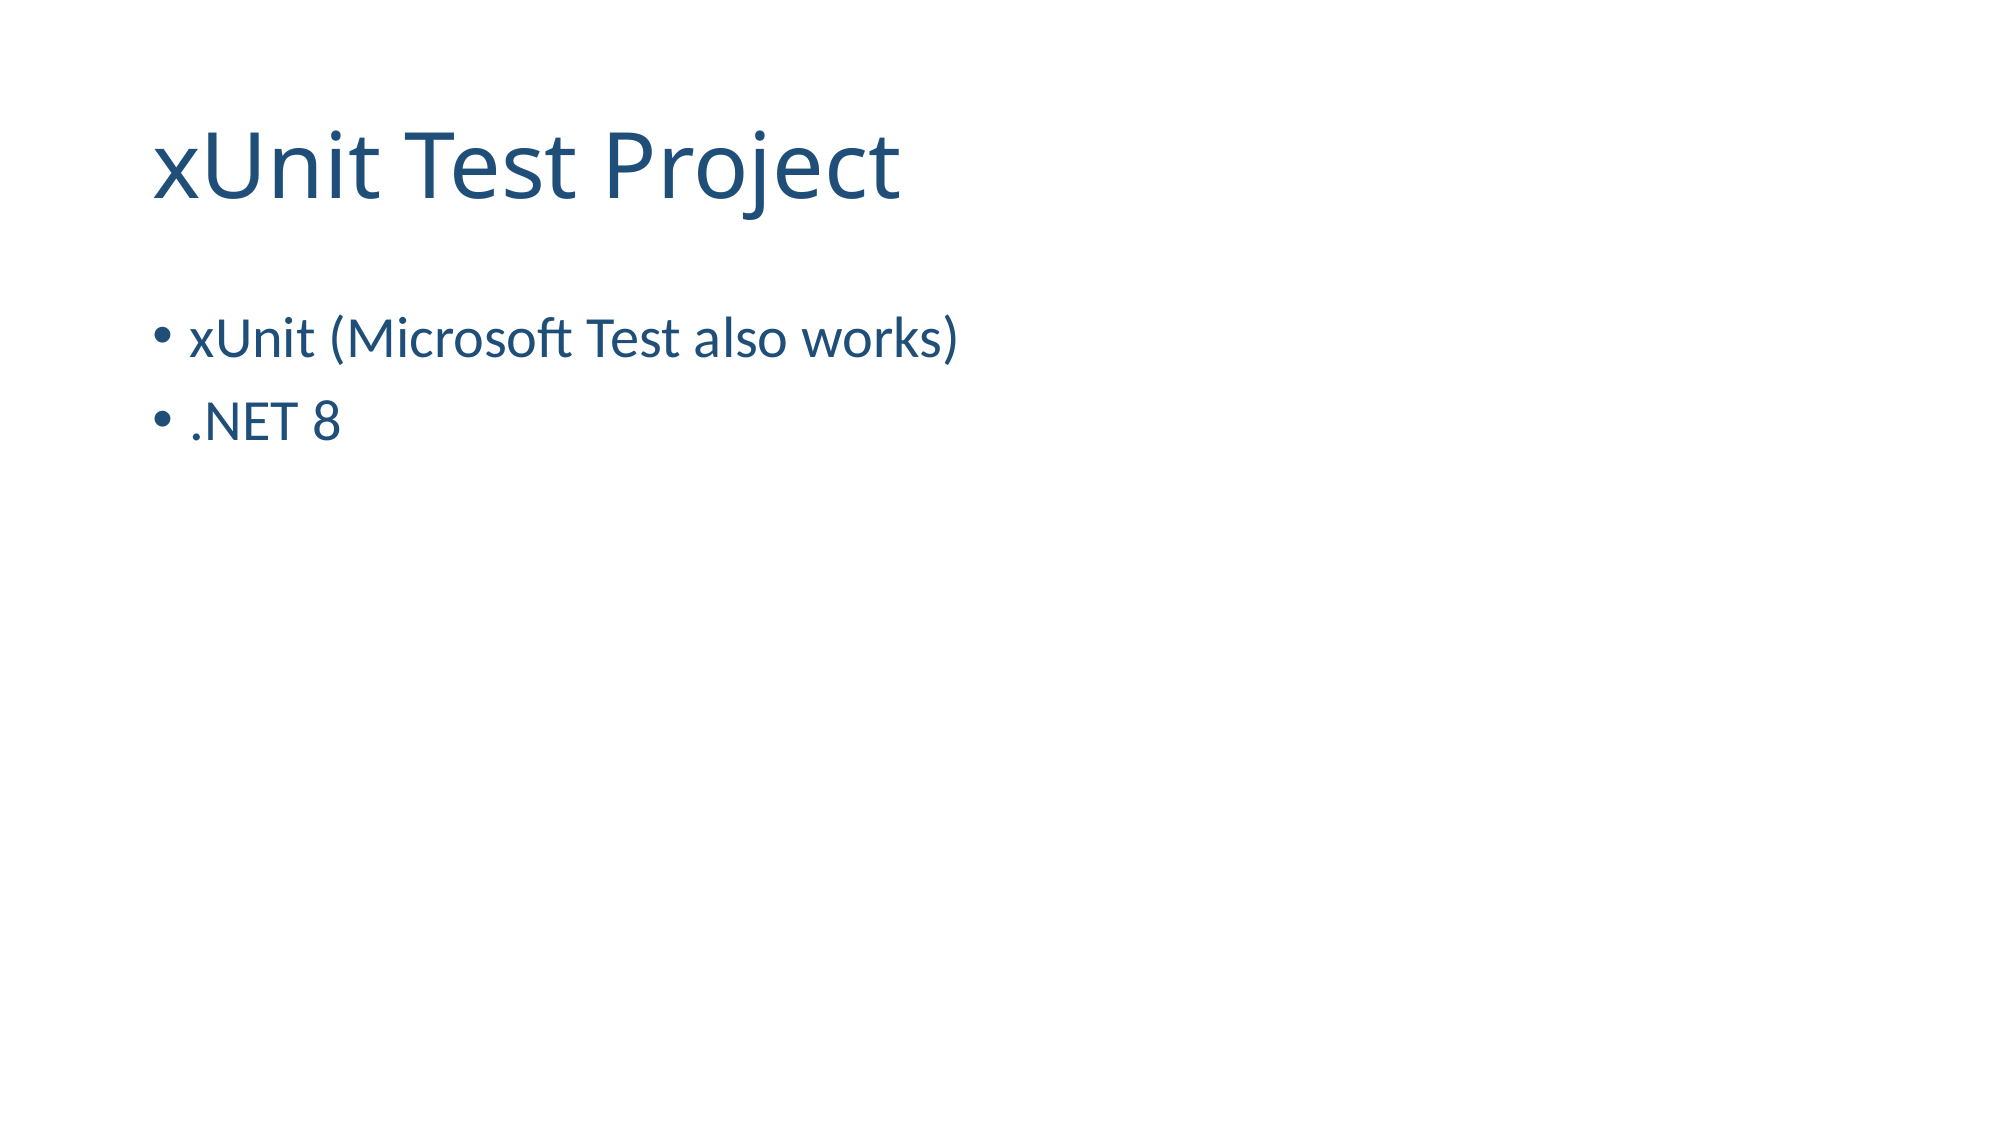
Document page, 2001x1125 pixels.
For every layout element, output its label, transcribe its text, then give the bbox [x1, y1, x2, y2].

title xUnit Test Project [137, 59, 1863, 278]
list xUnit (Microsoft Test also works) .NET 8 [137, 299, 1863, 1014]
